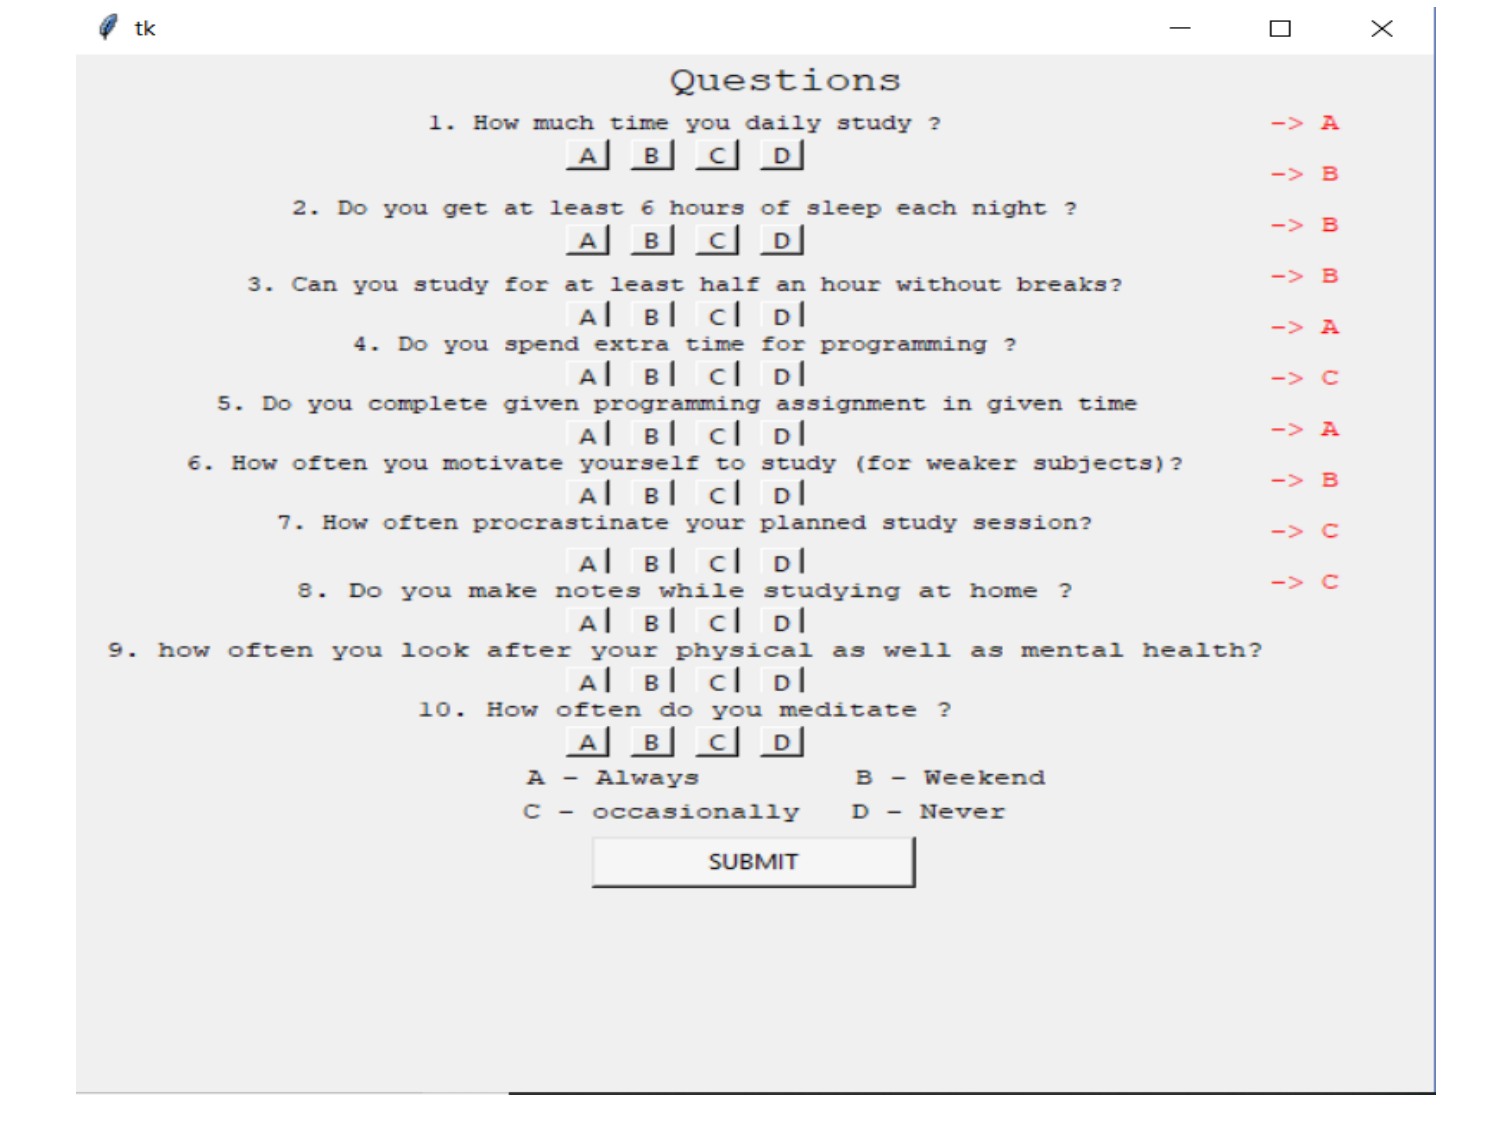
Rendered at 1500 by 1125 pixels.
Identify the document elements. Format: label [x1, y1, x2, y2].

picture [76, 7, 1436, 1095]
